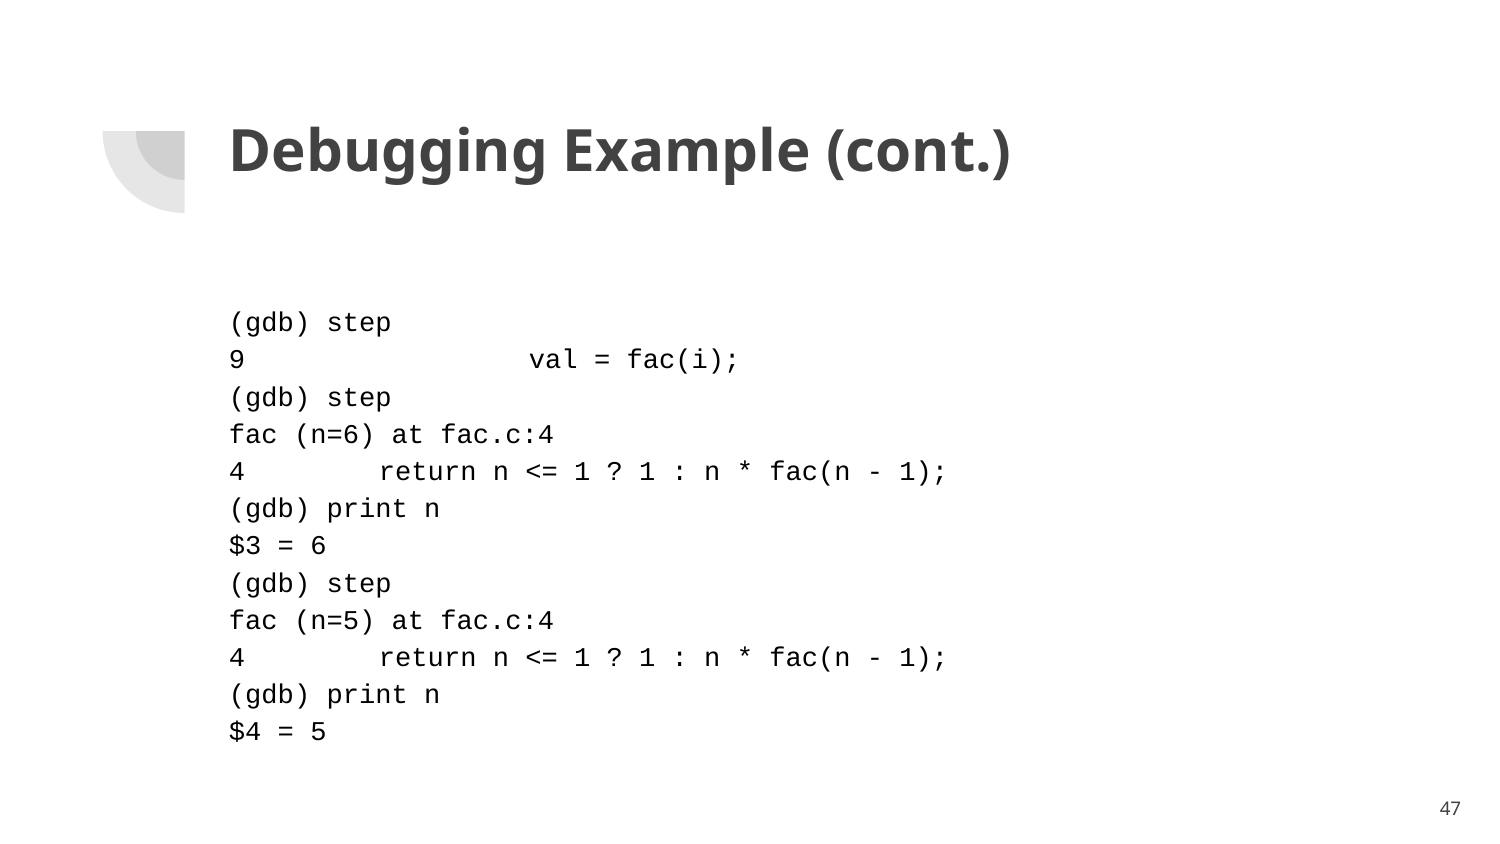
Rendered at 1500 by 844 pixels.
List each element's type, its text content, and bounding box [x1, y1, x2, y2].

title Debugging Example (cont.) [213, 98, 1368, 263]
slide_number ‹#› [1386, 777, 1477, 842]
list (gdb) step 9 val = fac(i); (gdb) step fac (n=6) at fac.c:4 4 return n <= 1 ? 1 : n * fac(n - 1); (gdb) print n $3 = 6 (gdb) step fac (n=5) at fac.c:4 4 return n <= 1 ? 1 : n * fac(n - 1); (gdb) print n $4 = 5 [213, 284, 1368, 823]
